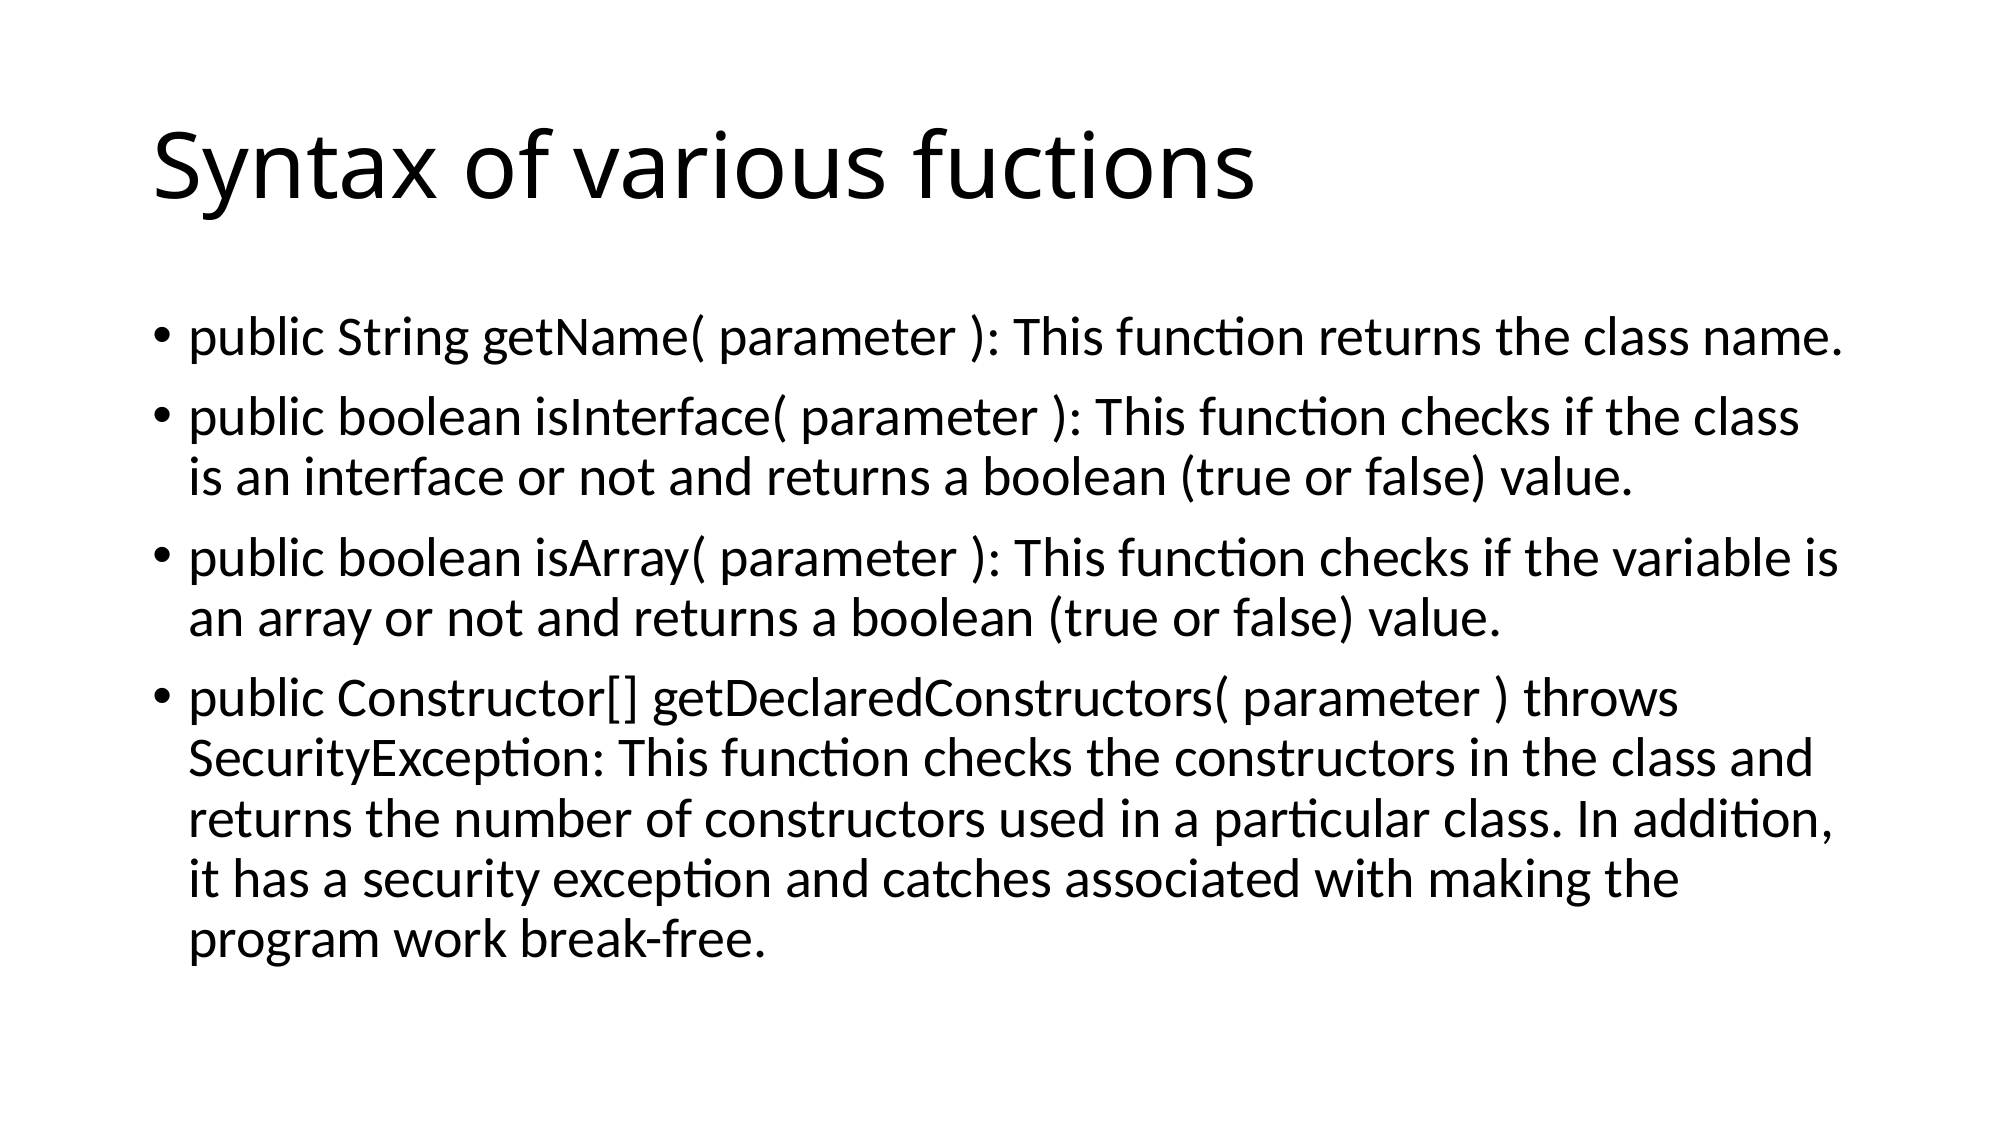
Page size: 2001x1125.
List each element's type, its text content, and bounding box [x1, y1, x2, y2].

list public String getName( parameter ): This function returns the class name. public boolean isInterface( parameter ): This function checks if the class is an interface or not and returns a boolean (true or false) value. public boolean isArray( parameter ): This function checks if the variable is an array or not and returns a boolean (true or false) value. public Constructor[] getDeclaredConstructors( parameter ) throws SecurityException: This function checks the constructors in the class and returns the number of constructors used in a particular class. In addition, it has a security exception and catches associated with making the program work break-free. [137, 299, 1863, 1014]
title Syntax of various fuctions [137, 59, 1863, 278]
